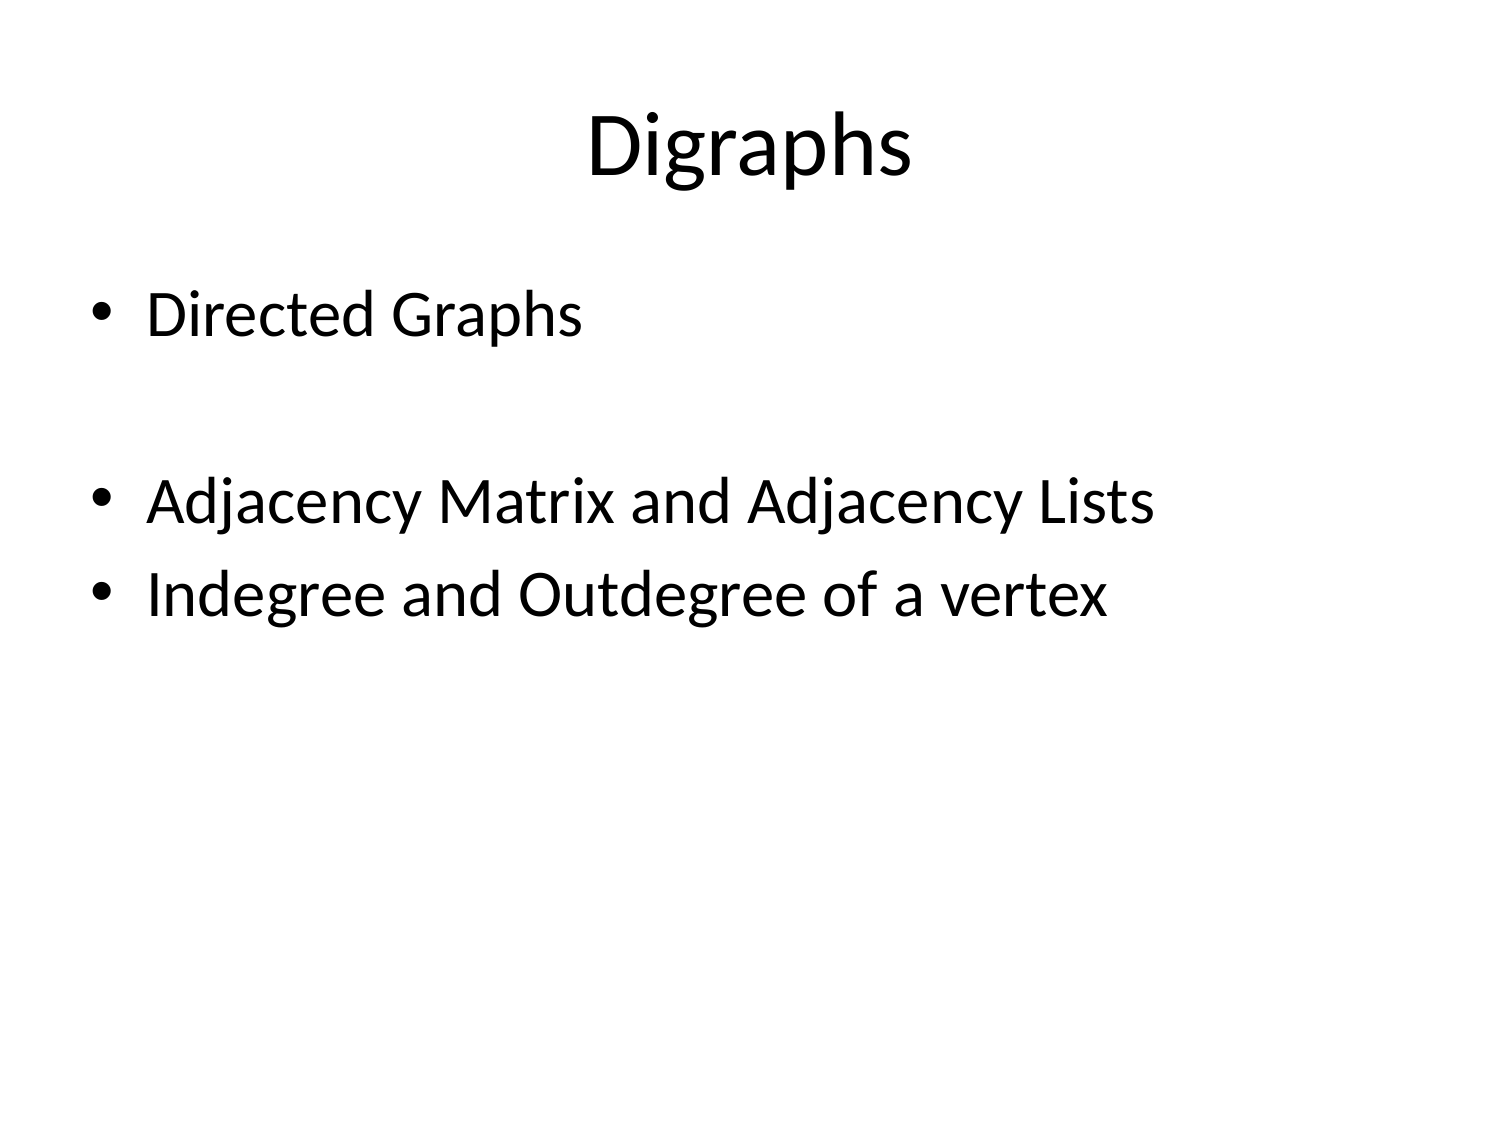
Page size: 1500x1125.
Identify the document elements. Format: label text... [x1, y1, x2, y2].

title Digraphs [75, 45, 1425, 233]
list Directed Graphs Adjacency Matrix and Adjacency Lists Indegree and Outdegree of a vertex [75, 262, 1425, 1005]
